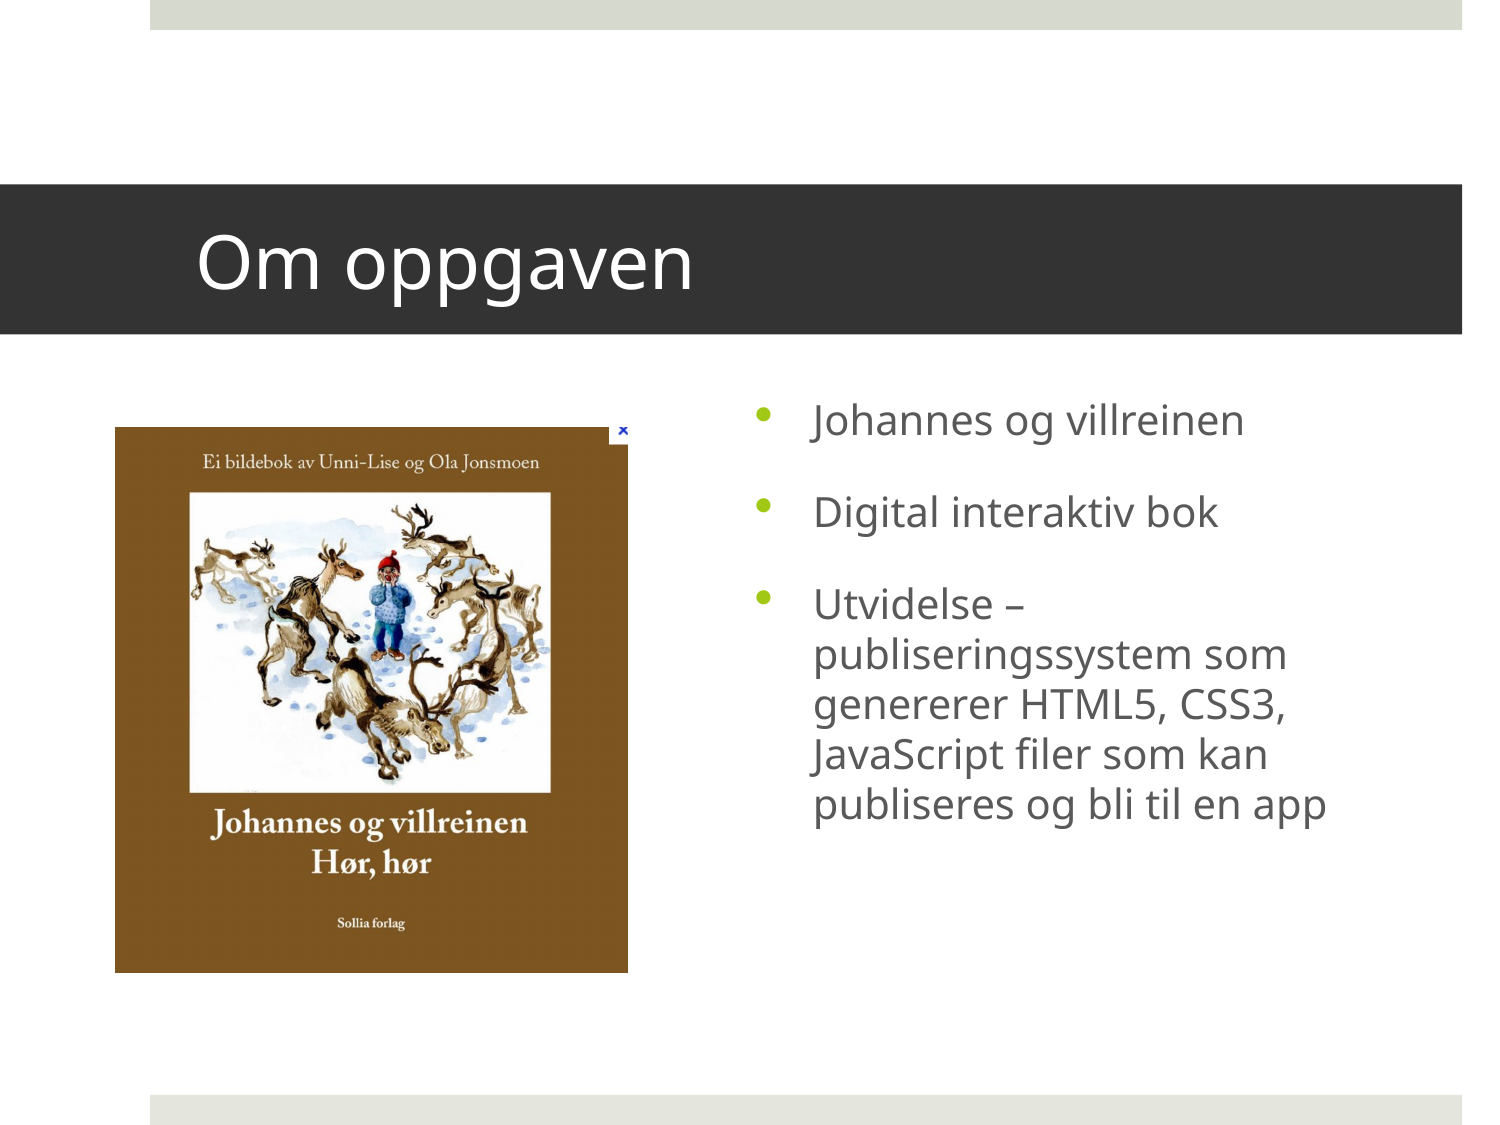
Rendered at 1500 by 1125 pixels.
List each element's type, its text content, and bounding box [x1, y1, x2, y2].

picture [115, 426, 629, 974]
list Johannes og villreinen Digital interaktiv bok Utvidelse – publiseringssystem som genererer HTML5, CSS3, JavaScript filer som kan publiseres og bli til en app [741, 386, 1425, 1005]
title Om oppgaven [0, 184, 1463, 335]
